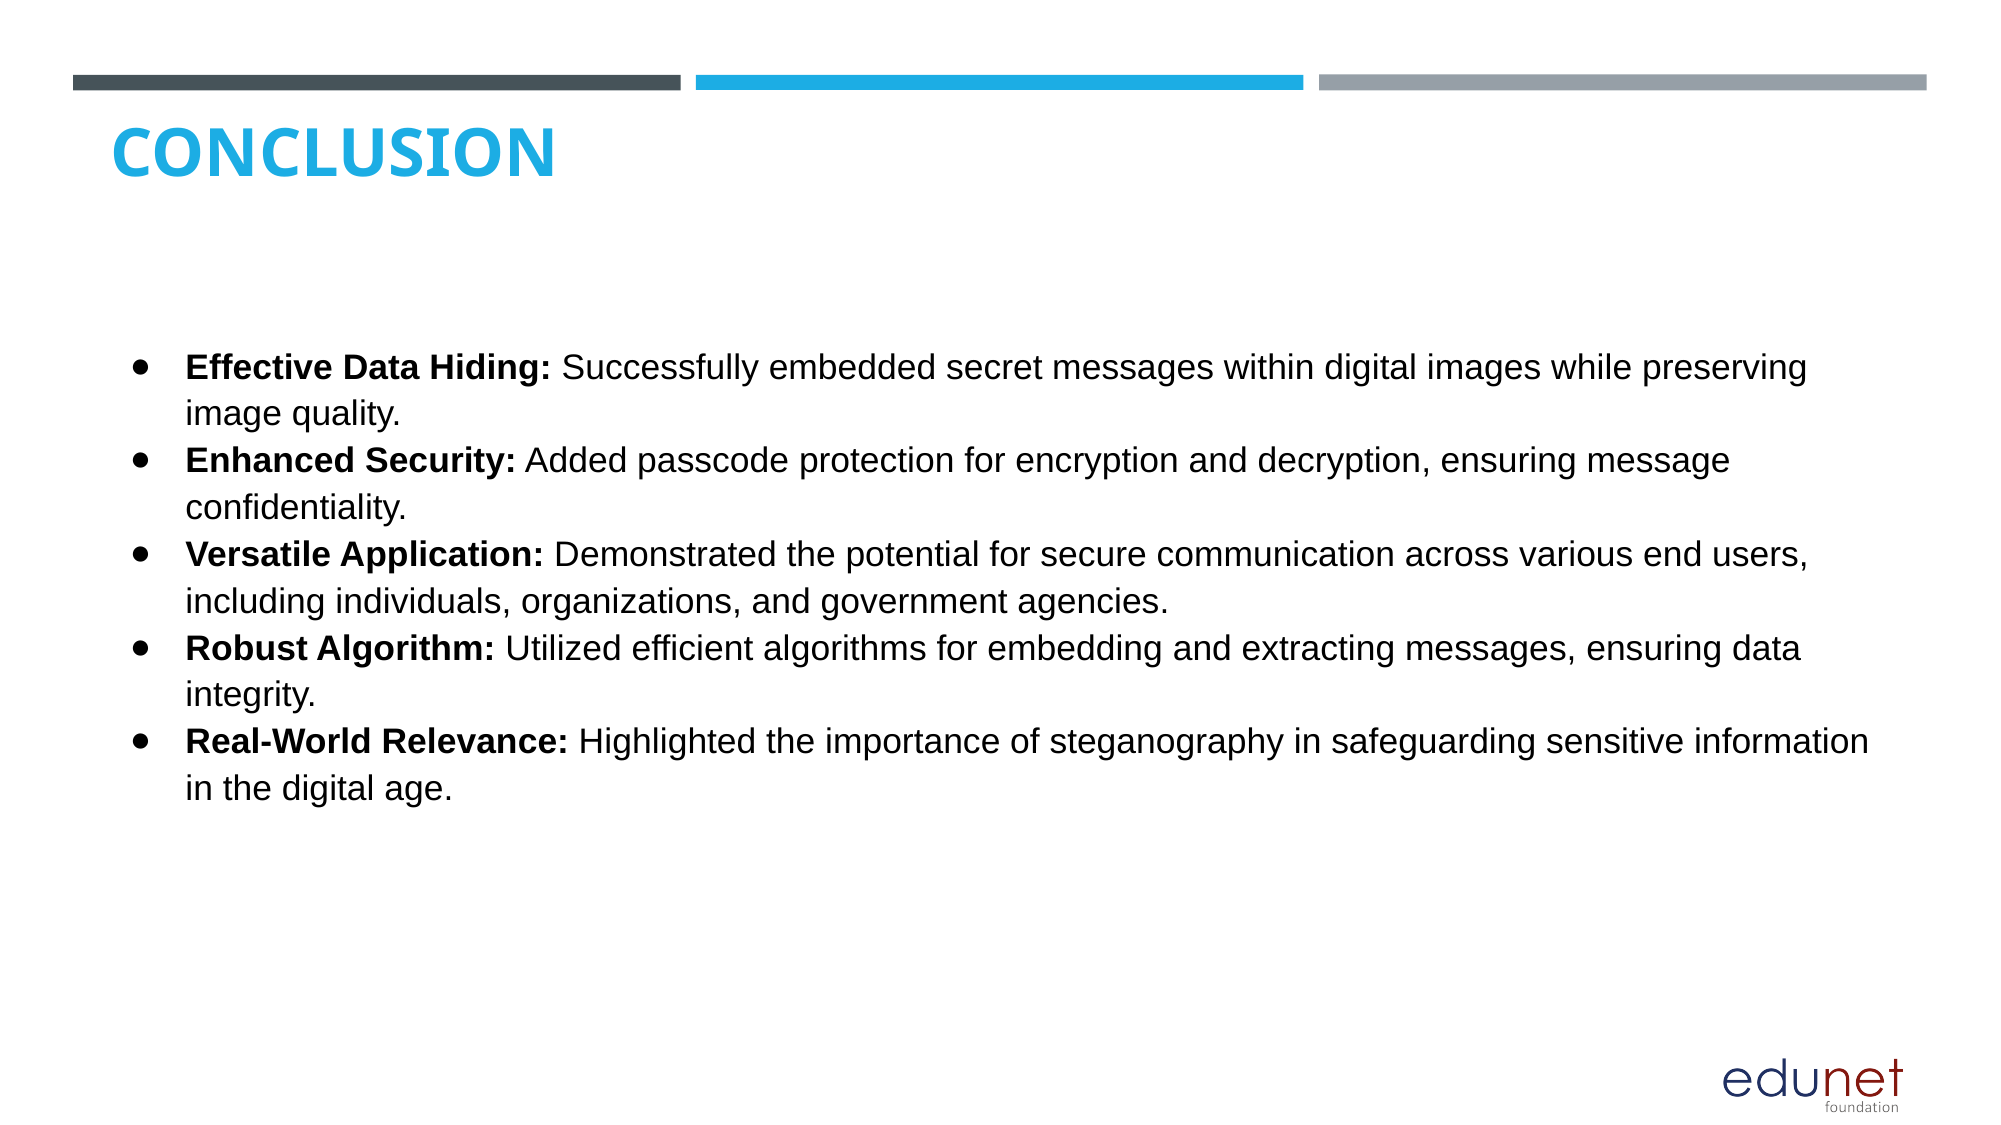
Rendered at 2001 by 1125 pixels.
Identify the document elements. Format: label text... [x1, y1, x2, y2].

title CONCLUSION [95, 110, 1905, 198]
list Effective Data Hiding: Successfully embedded secret messages within digital images while preserving image quality. Enhanced Security: Added passcode protection for encryption and decryption, ensuring message confidentiality. Versatile Application: Demonstrated the potential for secure communication across various end users, including individuals, organizations, and government agencies. Robust Algorithm: Utilized efficient algorithms for embedding and extracting messages, ensuring data integrity. Real-World Relevance: Highlighted the importance of steganography in safeguarding sensitive information in the digital age. [95, 213, 1905, 981]
picture [1719, 1056, 1905, 1116]
